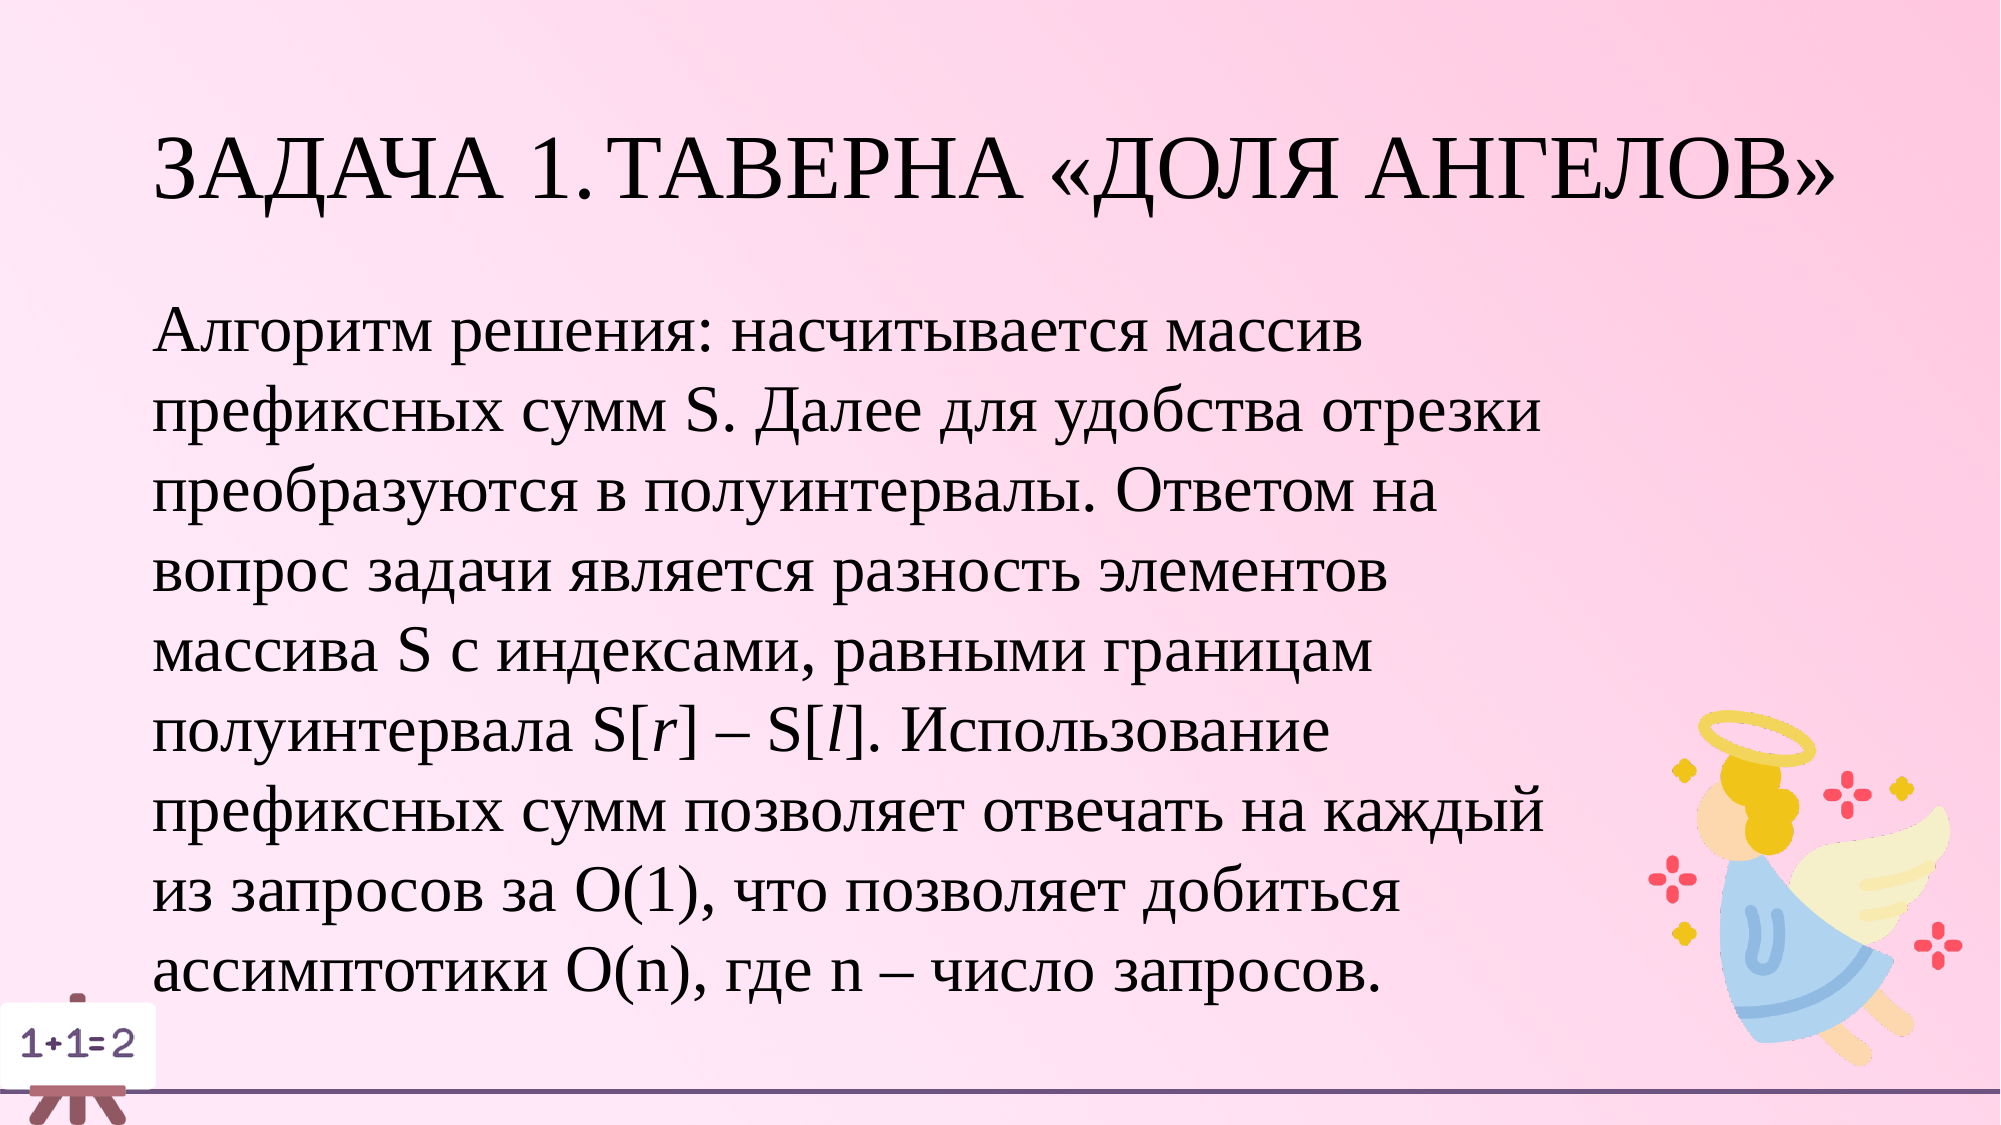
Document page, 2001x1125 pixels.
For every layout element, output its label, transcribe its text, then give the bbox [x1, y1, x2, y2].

picture [0, 0, 2001, 1125]
text_box Алгоритм решения: насчитывается массив префиксных сумм S. Далее для удобства отрезки преобразуются в полуинтервалы. Ответом на вопрос задачи является разность элементов массива S с индексами, равными границам полуинтервала S[r] – S[l]. Использование префиксных сумм позволяет отвечать на каждый из запросов за О(1), что позволяет добиться ассимптотики О(n), где n – число запросов. [137, 277, 1628, 1012]
title ЗАДАЧА 1. ТАВЕРНА «ДОЛЯ АНГЕЛОВ» [137, 59, 1863, 278]
